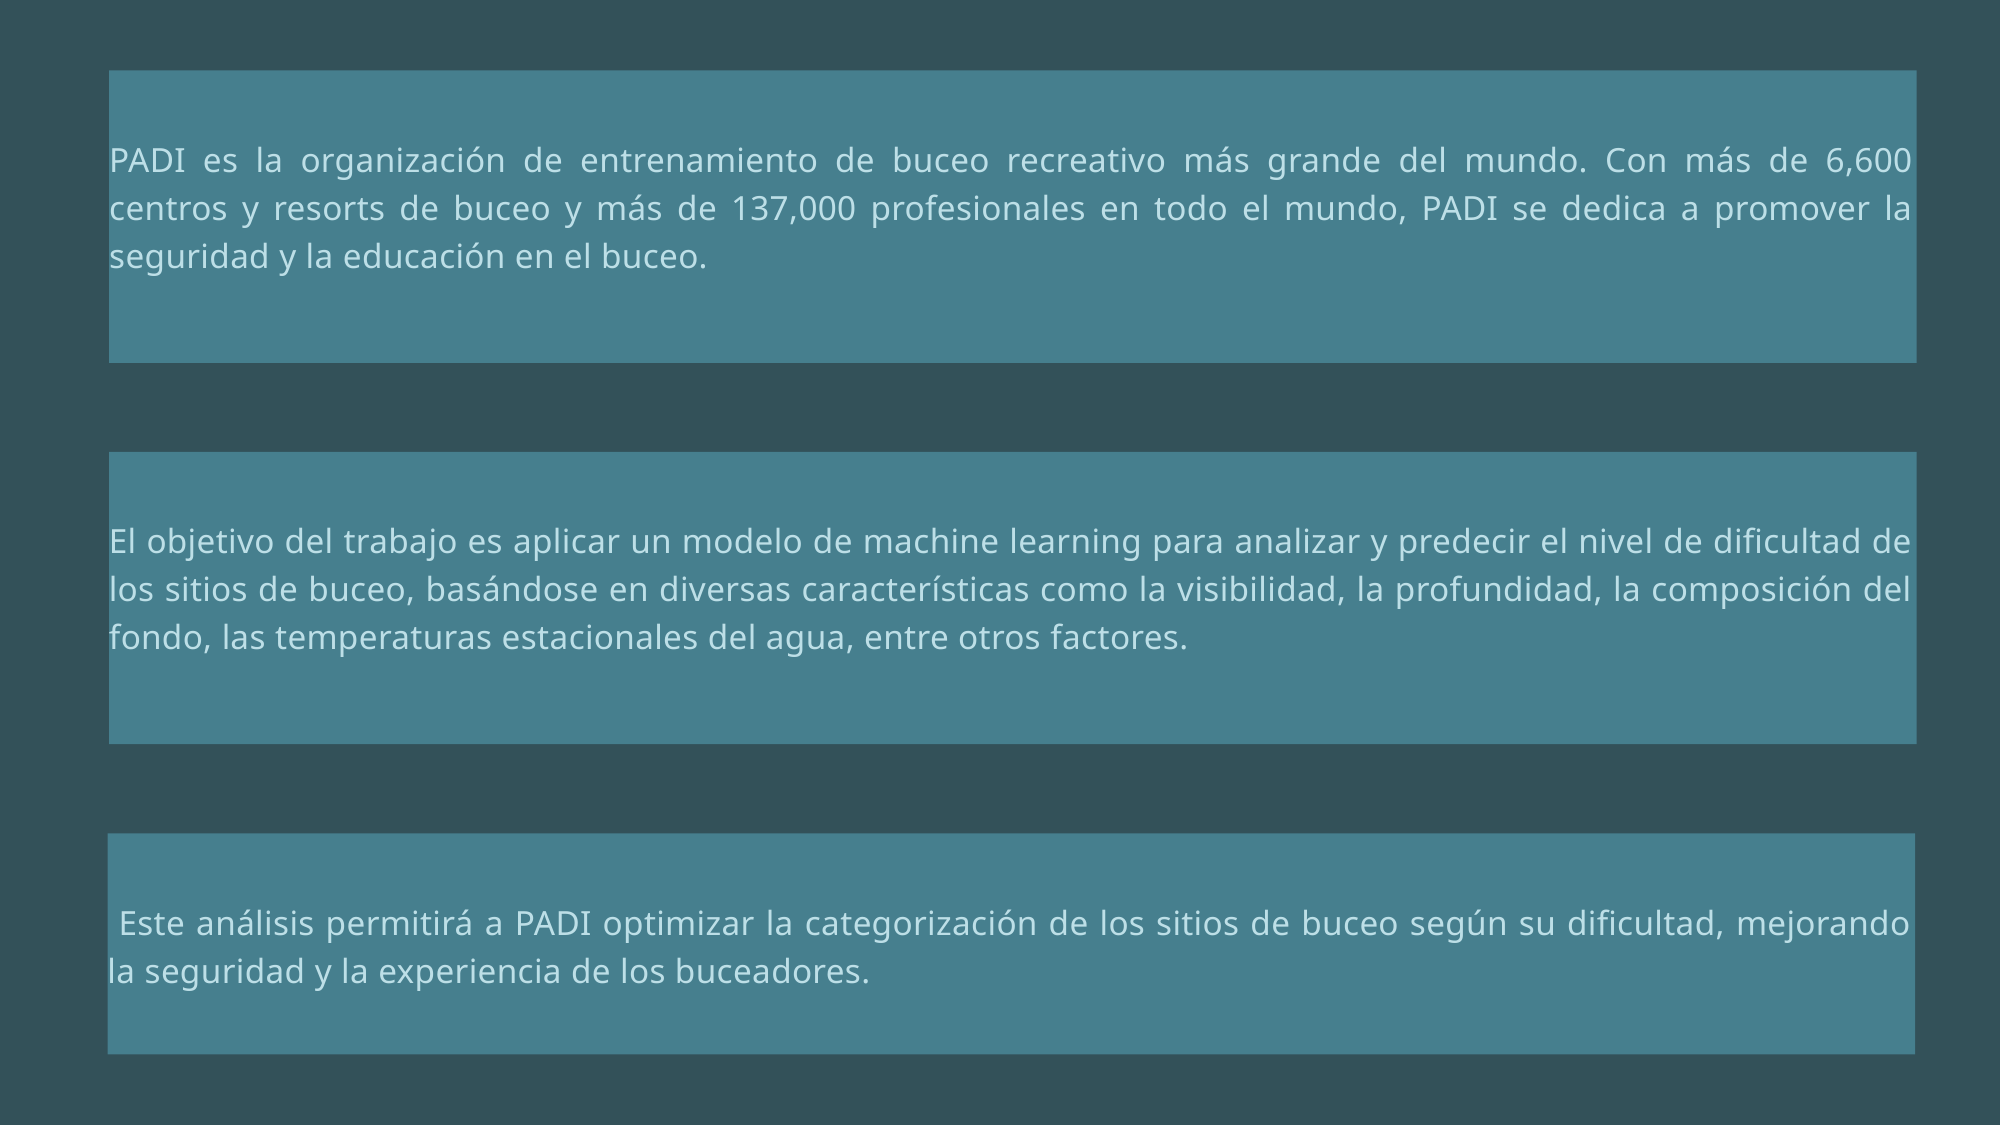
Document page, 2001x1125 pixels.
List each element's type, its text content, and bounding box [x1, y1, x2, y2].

list PADI es la organización de entrenamiento de buceo recreativo más grande del mundo. Con más de 6,600 centros y resorts de buceo y más de 137,000 profesionales en todo el mundo, PADI se dedica a promover la seguridad y la educación en el buceo. [109, 70, 1917, 363]
text_box El objetivo del trabajo es aplicar un modelo de machine learning para analizar y predecir el nivel de dificultad de los sitios de buceo, basándose en diversas características como la visibilidad, la profundidad, la composición del fondo, las temperaturas estacionales del agua, entre otros factores. [109, 451, 1917, 745]
text_box Este análisis permitirá a PADI optimizar la categorización de los sitios de buceo según su dificultad, mejorando la seguridad y la experiencia de los buceadores. [107, 833, 1916, 1055]
